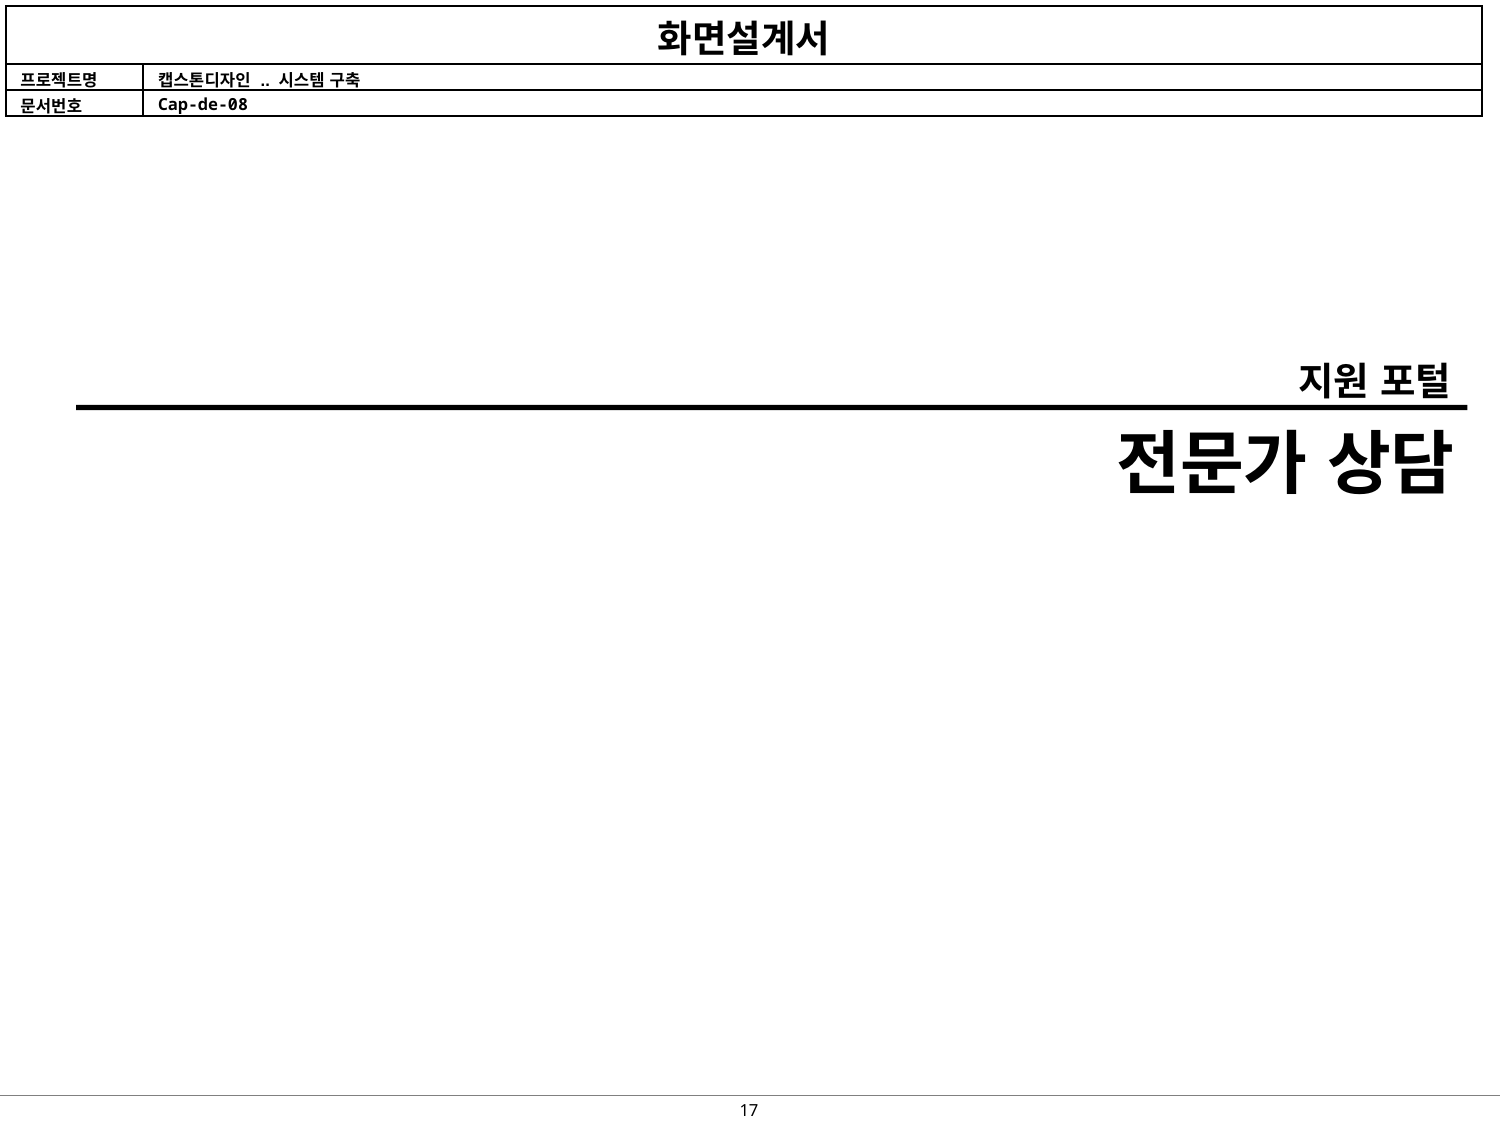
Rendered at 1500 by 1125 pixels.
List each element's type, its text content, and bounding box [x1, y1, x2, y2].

text_box 전문가 상담 [401, 411, 1470, 510]
text_box 지원 포털 [397, 349, 1466, 411]
